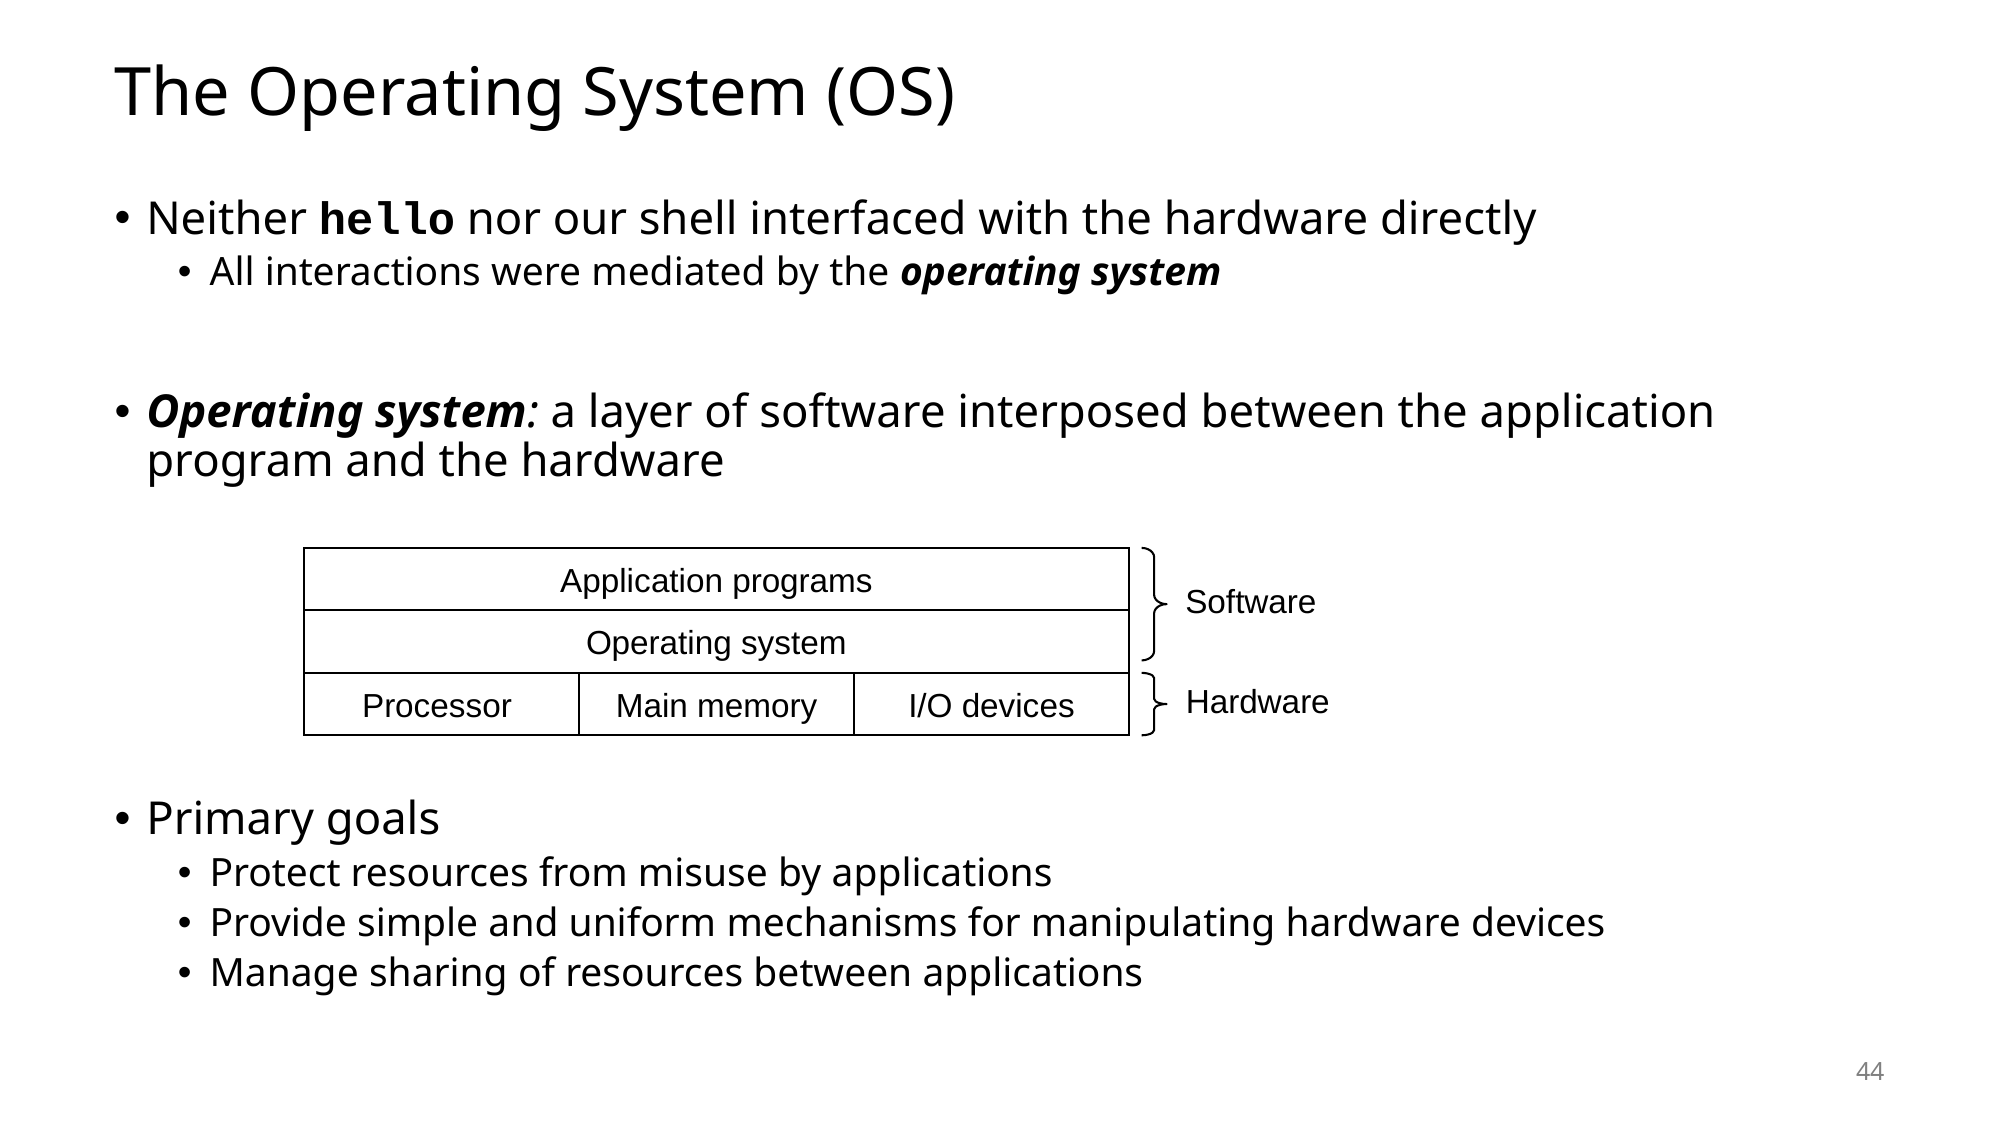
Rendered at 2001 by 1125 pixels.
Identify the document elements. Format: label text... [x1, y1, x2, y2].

slide_number 44 [1749, 1042, 1900, 1103]
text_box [304, 547, 1346, 736]
list Neither hello nor our shell interfaced with the hardware directly All interactions were mediated by the operating system Operating system: a layer of software interposed between the application program and the hardware Primary goals Protect resources from misuse by applications Provide simple and uniform mechanisms for manipulating hardware devices Manage sharing of resources between applications [99, 187, 1900, 1013]
title The Operating System (OS) [99, 37, 1900, 150]
